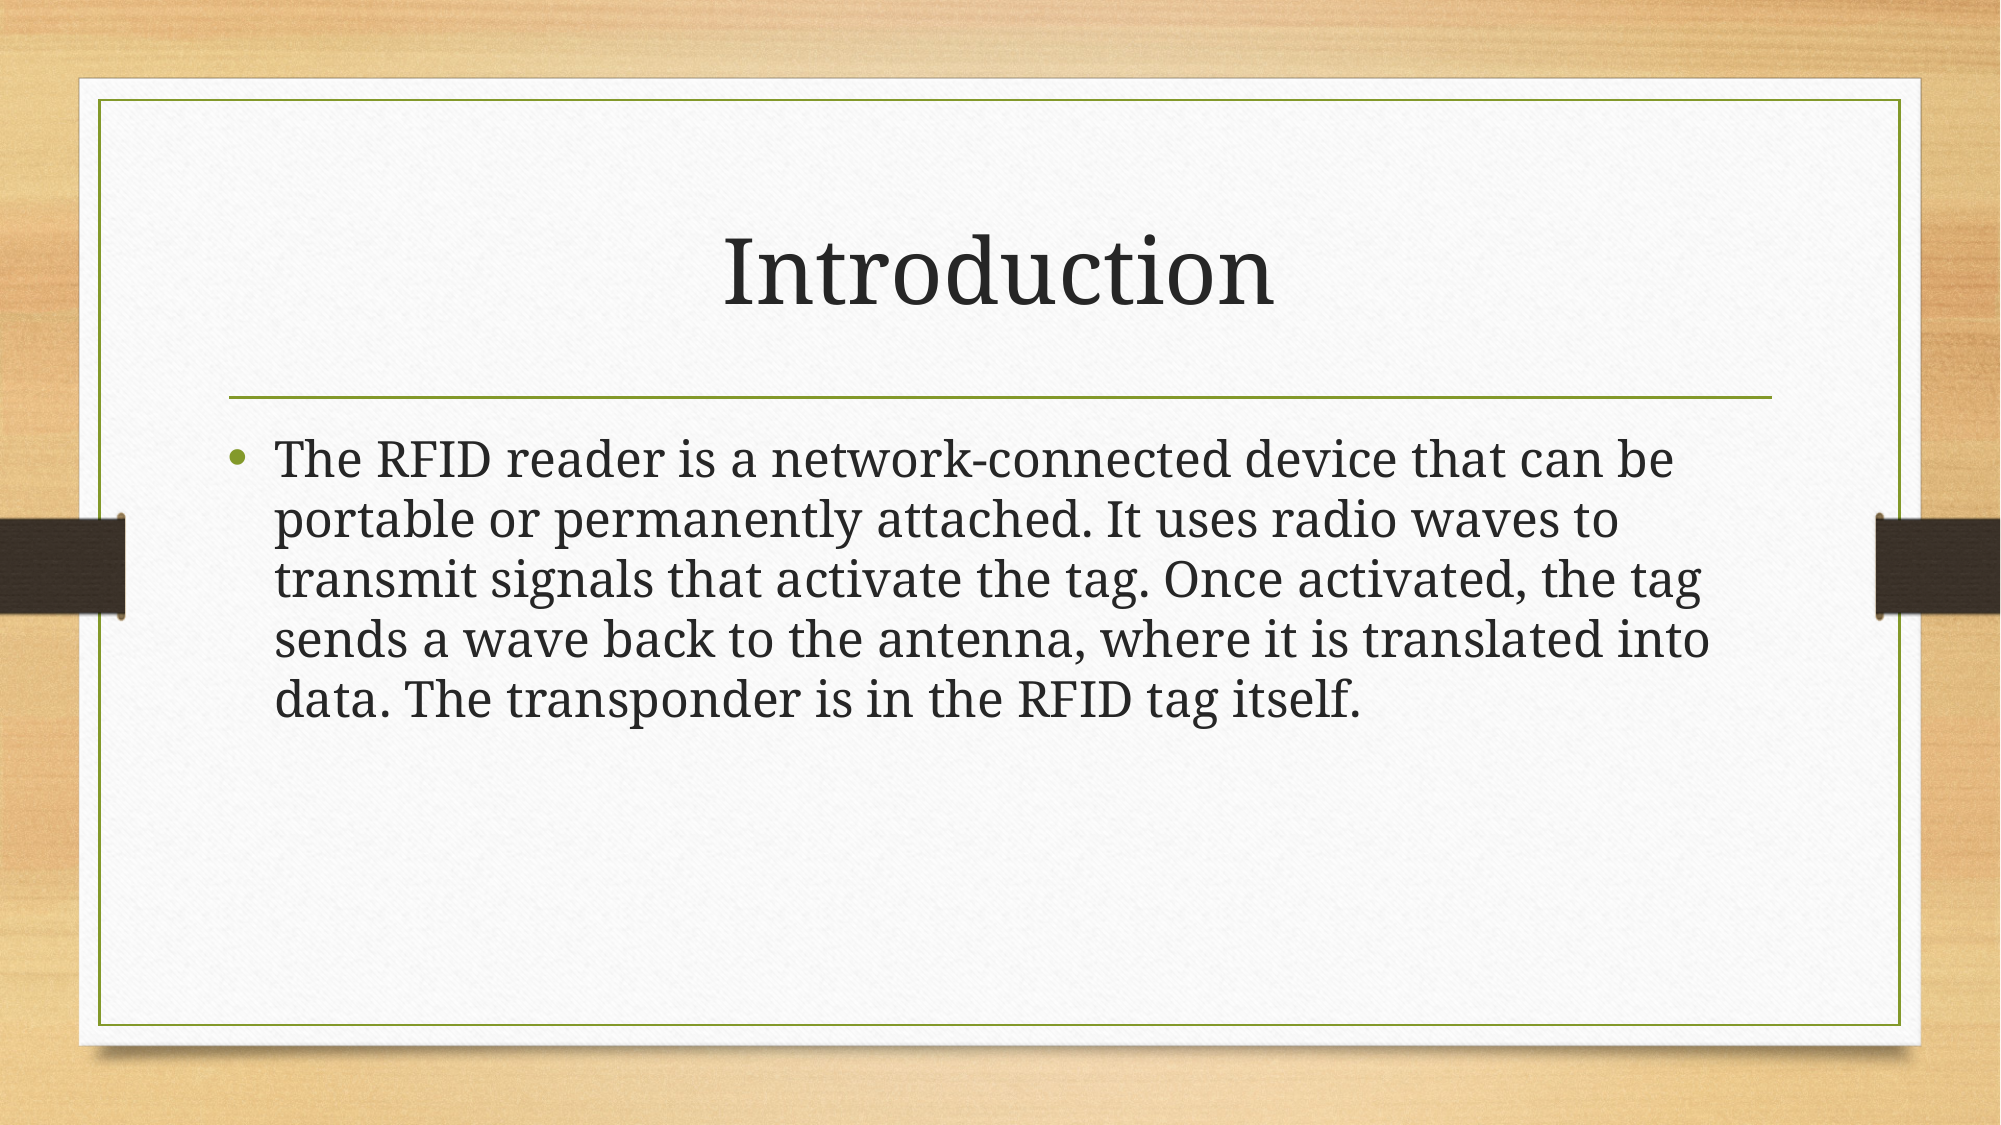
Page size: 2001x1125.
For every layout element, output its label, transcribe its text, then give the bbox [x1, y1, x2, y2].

title Introduction [212, 161, 1788, 375]
list The RFID reader is a network-connected device that can be portable or permanently attached. It uses radio waves to transmit signals that activate the tag. Once activated, the tag sends a wave back to the antenna, where it is translated into data. The transponder is in the RFID tag itself. [212, 419, 1788, 964]
picture [0, 0, 2001, 1125]
